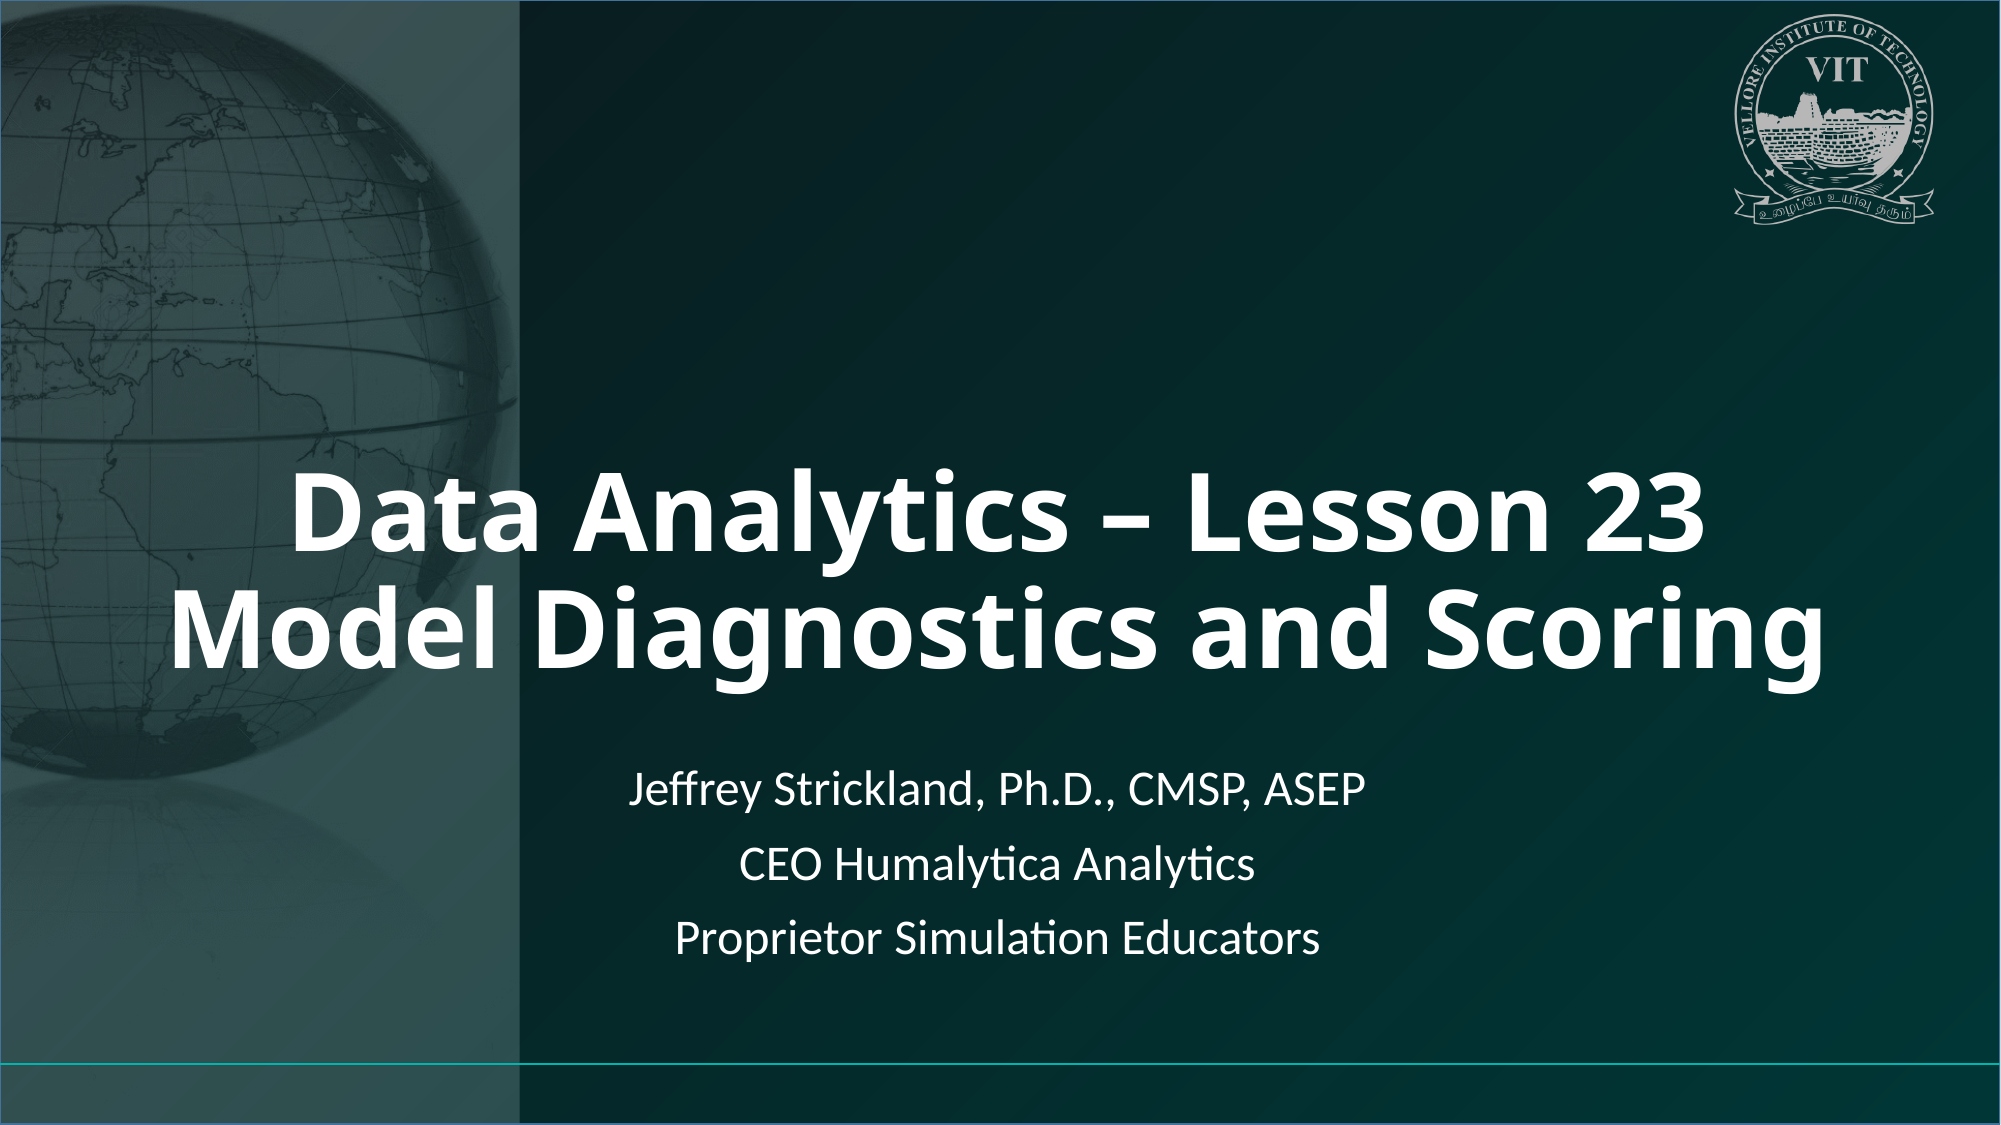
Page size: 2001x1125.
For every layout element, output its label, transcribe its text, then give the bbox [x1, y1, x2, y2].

subtitle Jeffrey Strickland, Ph.D., CMSP, ASEP CEO Humalytica Analytics Proprietor Simulation Educators [130, 754, 1865, 987]
title Data Analytics – Lesson 23 Model Diagnostics and Scoring [130, 423, 1865, 700]
